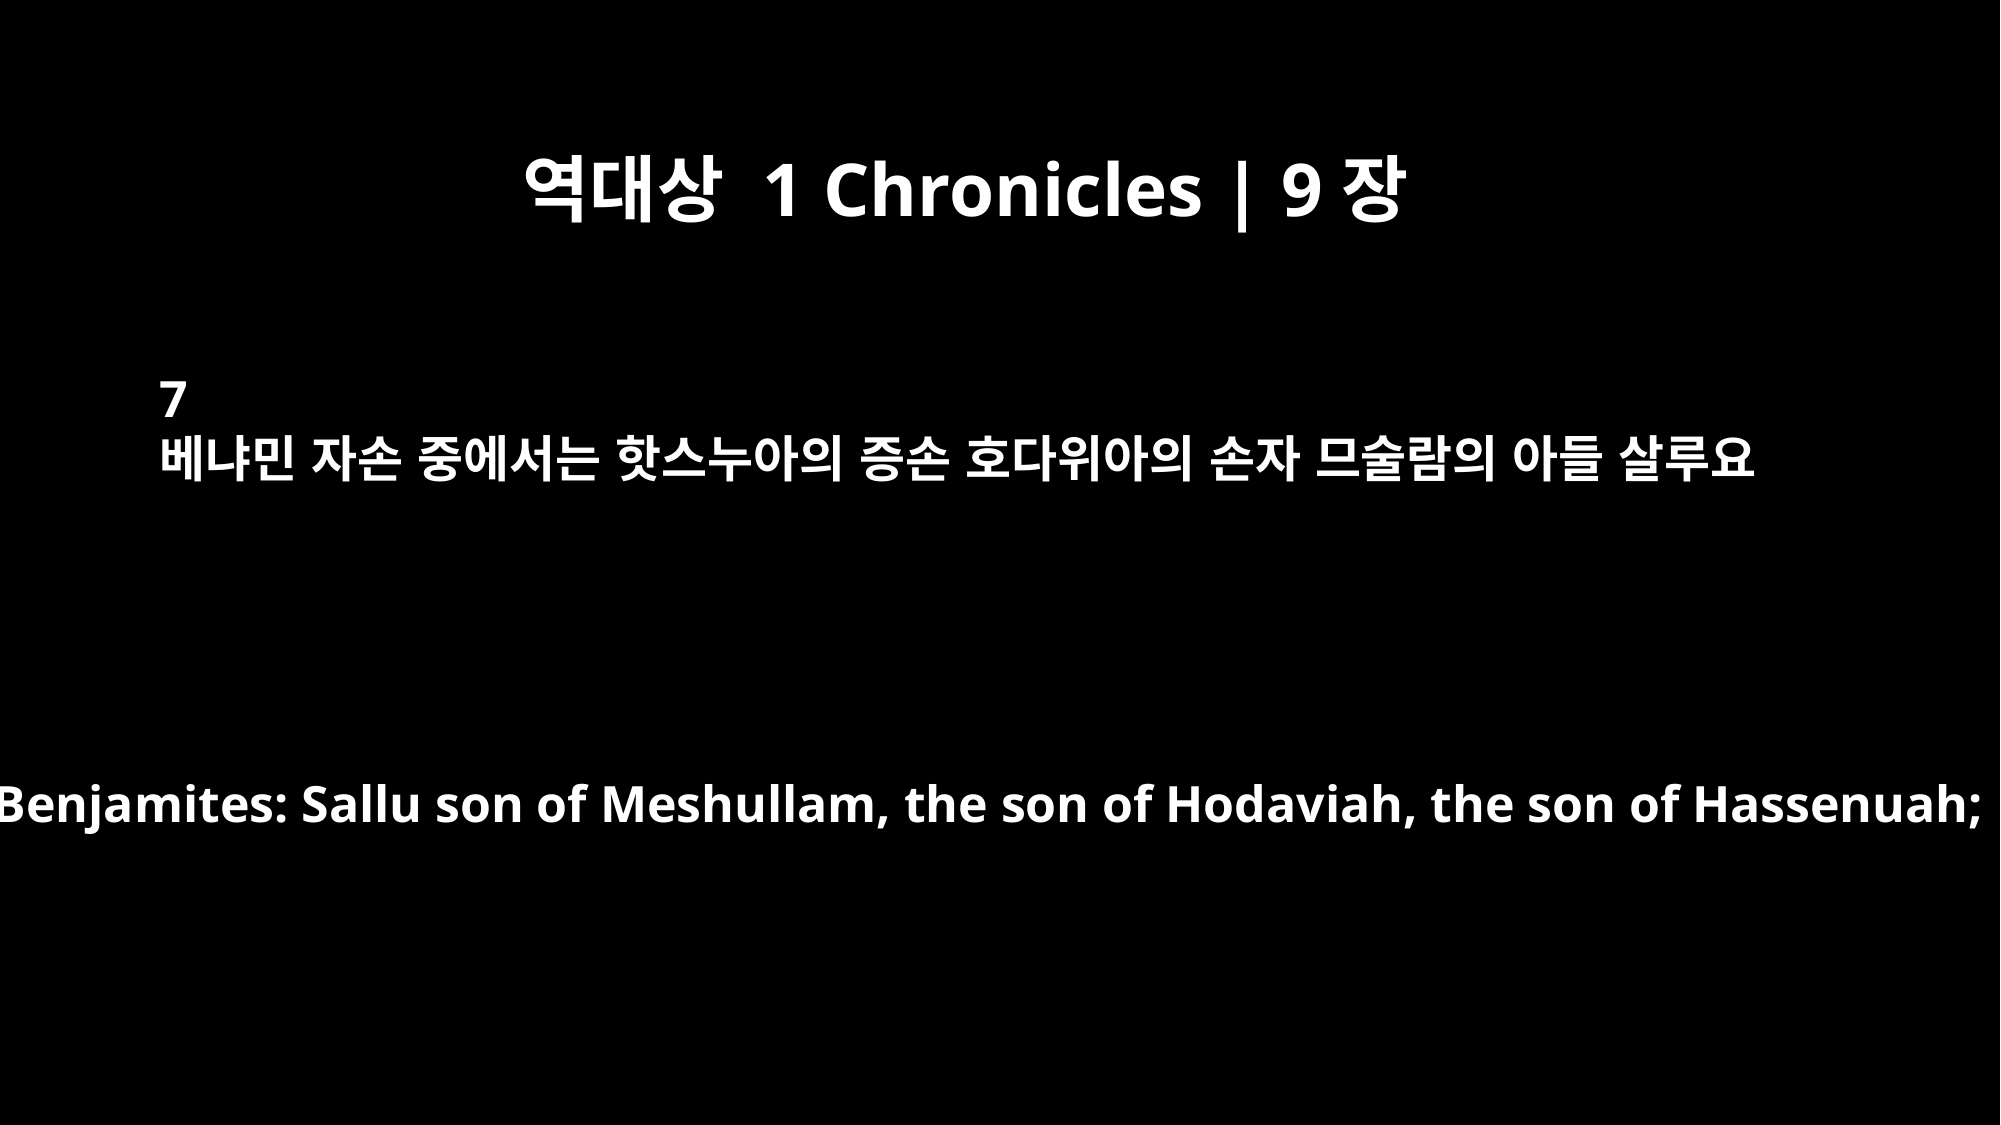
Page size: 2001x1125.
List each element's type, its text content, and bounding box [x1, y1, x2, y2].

text_box 7 베냐민 자손 중에서는 핫스누아의 증손 호다위아의 손자 므술람의 아들 살루요 [144, 359, 1773, 495]
text_box 역대상 1 Chronicles | 9장 [507, 136, 1424, 239]
text_box Of the Benjamites: Sallu son of Meshullam, the son of Hodaviah, the son of Hassenuah; [0, 764, 1999, 840]
